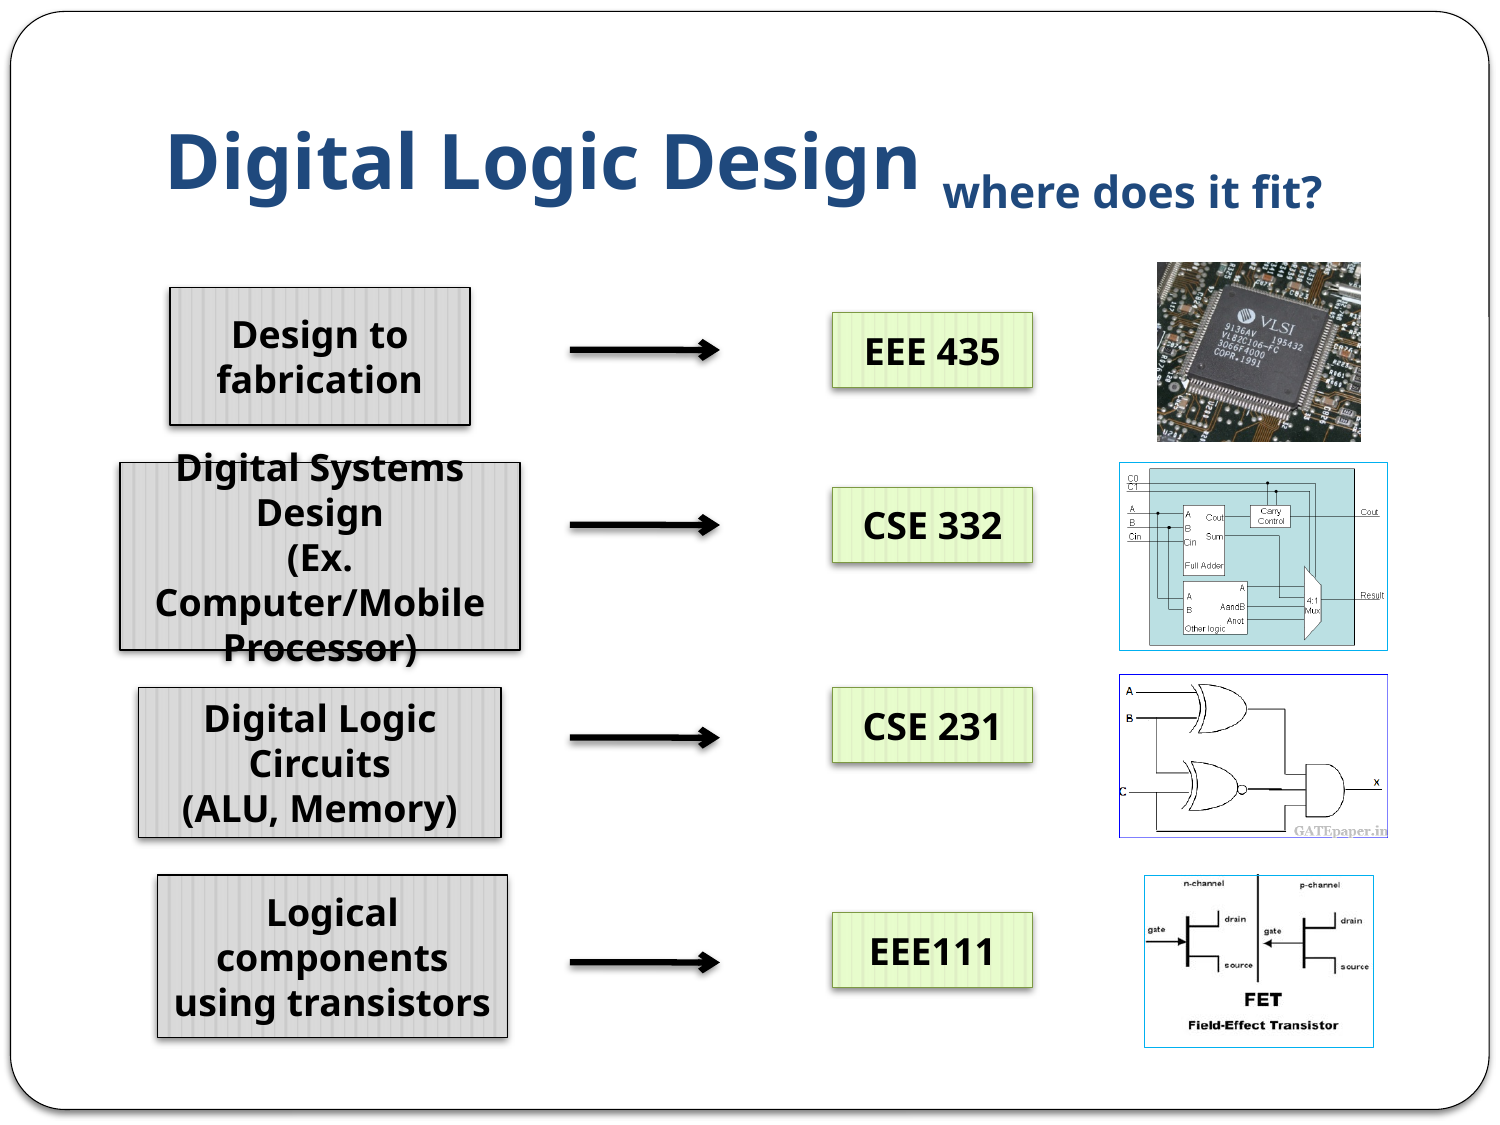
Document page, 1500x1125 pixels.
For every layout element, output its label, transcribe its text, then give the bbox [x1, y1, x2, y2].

picture [1146, 877, 1372, 1046]
title Digital Logic Design where does it fit? [150, 45, 1425, 233]
text_box CSE 231 [832, 687, 1033, 763]
text_box Logical components using transistors [157, 874, 508, 1038]
text_box CSE 332 [832, 487, 1033, 563]
text_box EEE 435 [832, 312, 1033, 388]
picture [1157, 262, 1361, 442]
text_box Design to fabrication [169, 287, 471, 426]
text_box Digital Systems Design (Ex. Computer/Mobile Processor) [119, 462, 521, 651]
text_box [25, 0, 76, 27]
text_box EEE111 [832, 912, 1033, 988]
picture [1121, 464, 1386, 649]
text_box Digital Logic Circuits (ALU, Memory) [138, 687, 502, 838]
picture [1119, 674, 1388, 838]
